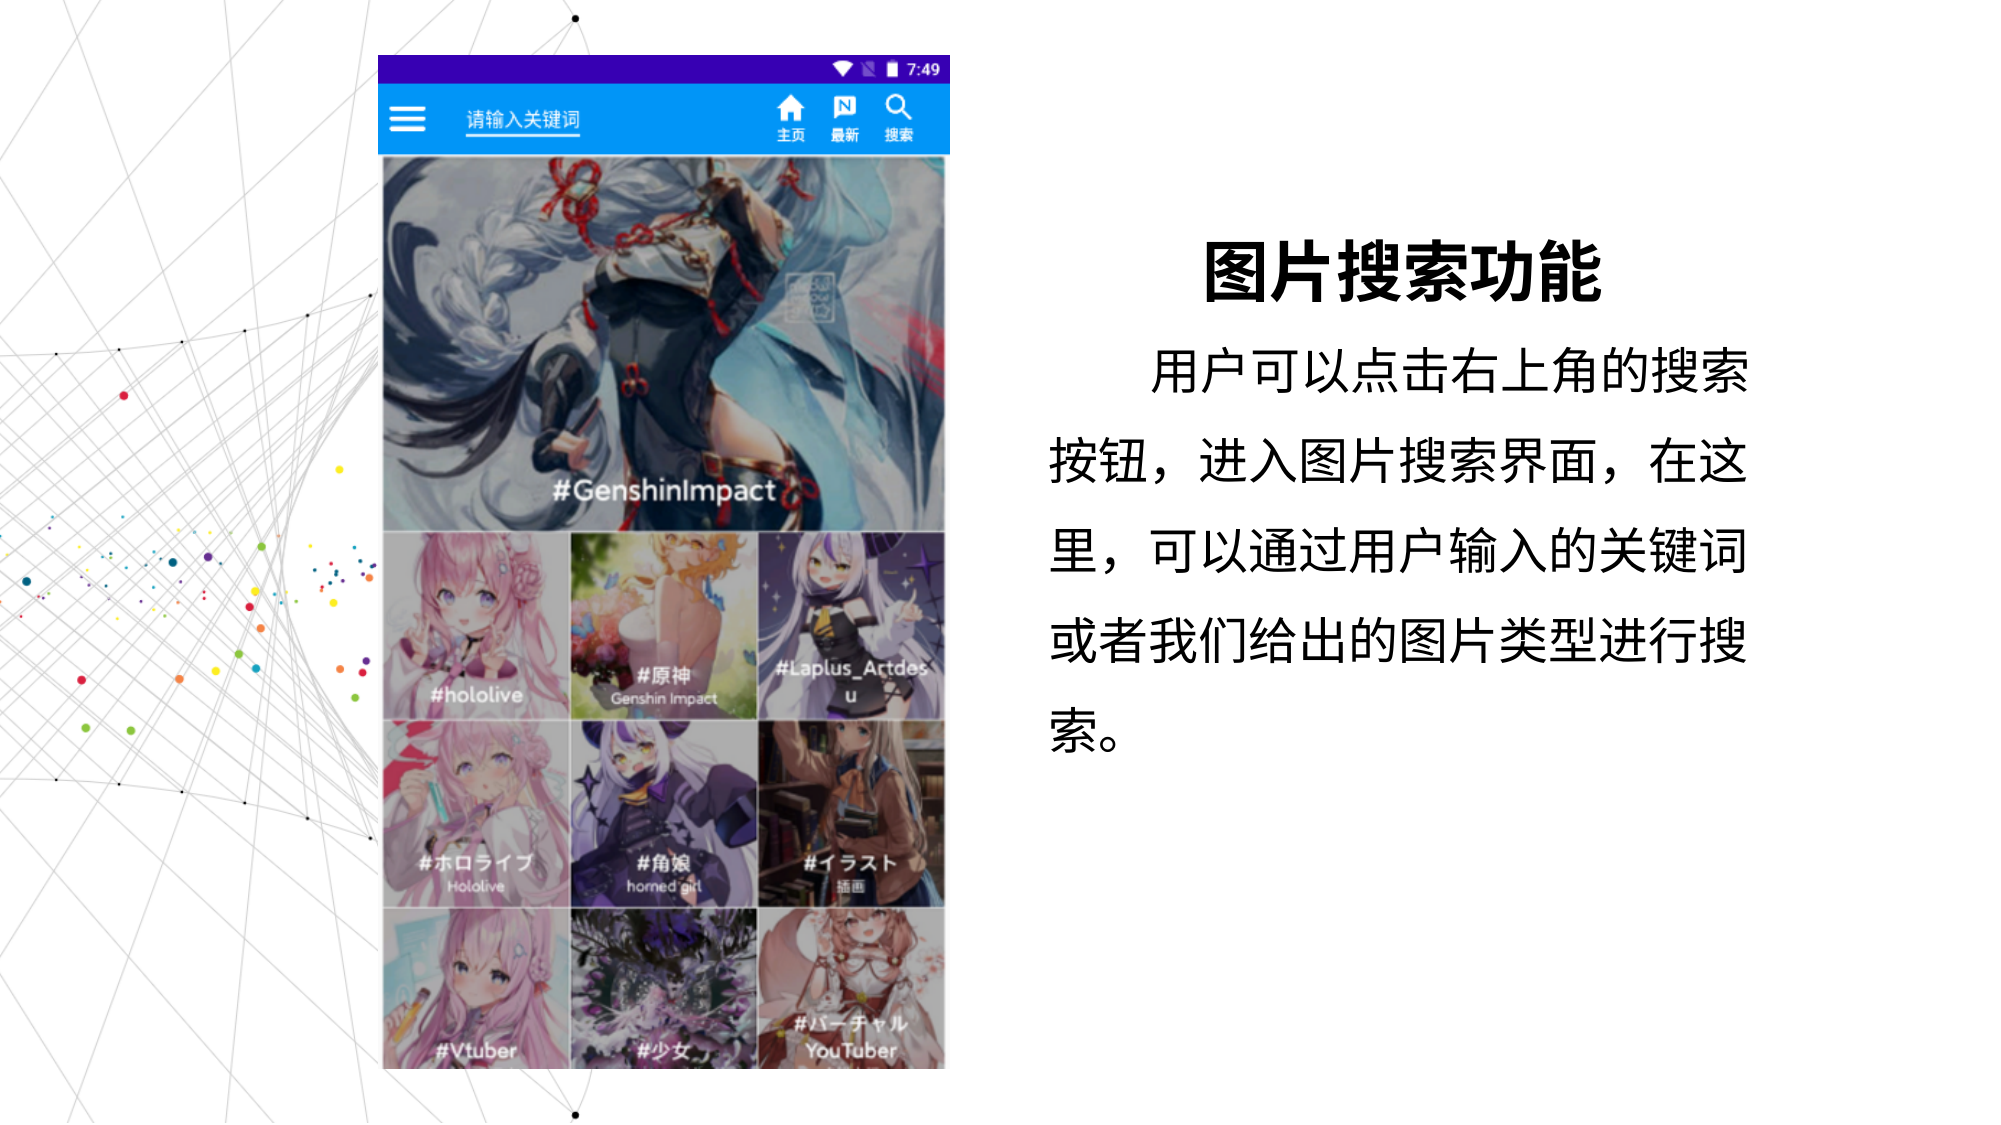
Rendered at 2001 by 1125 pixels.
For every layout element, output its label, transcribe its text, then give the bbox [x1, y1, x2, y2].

text_box 图片搜索功能 用户可以点击右上角的搜索按钮，进入图片搜索界面，在这里，可以通过用户输入的关键词或者我们给出的图片类型进行搜索。 [1033, 182, 1773, 767]
picture [0, 0, 950, 1123]
